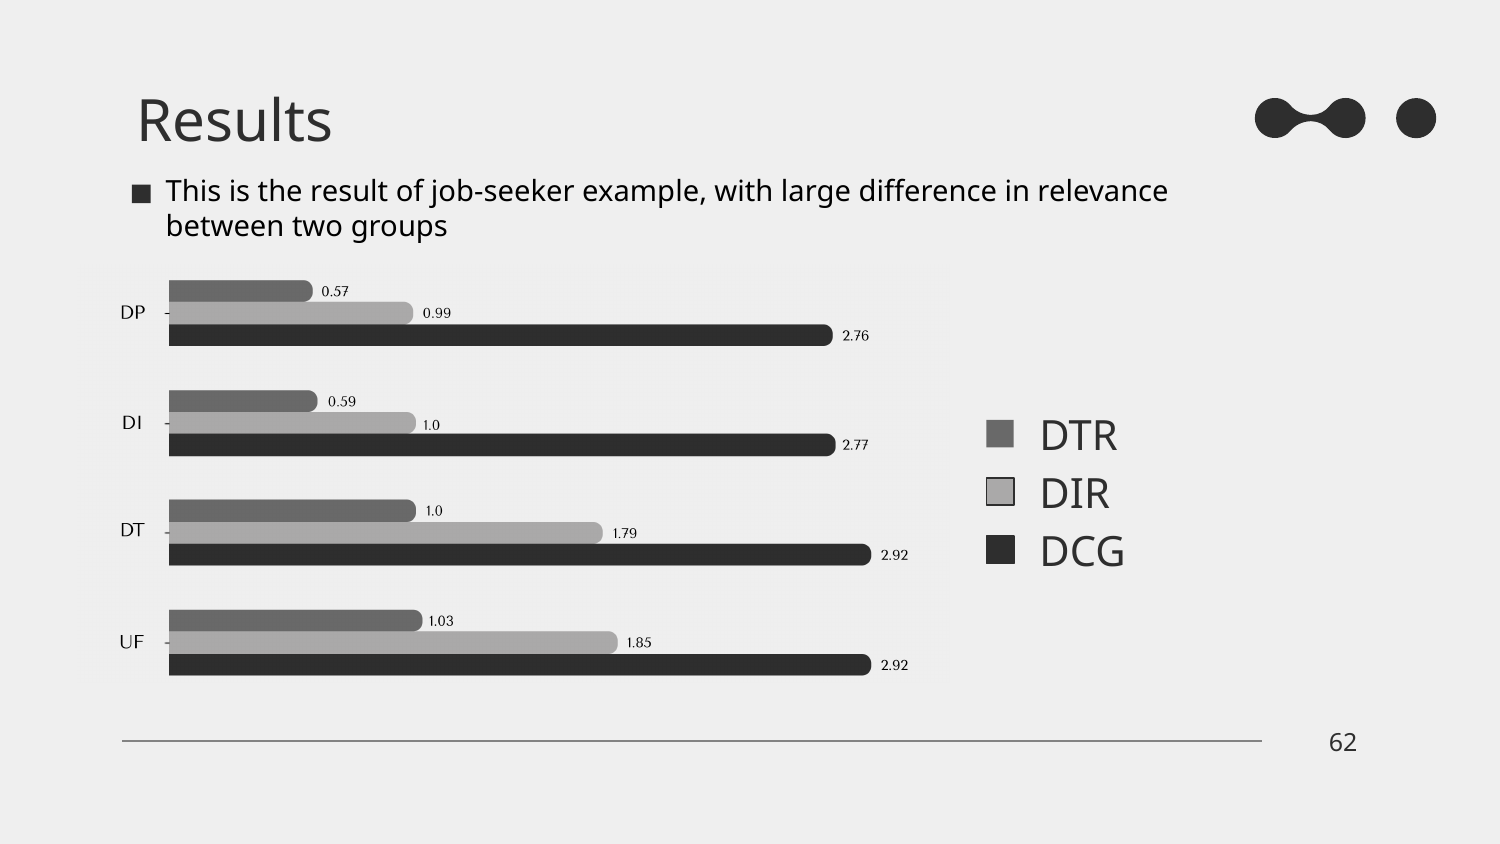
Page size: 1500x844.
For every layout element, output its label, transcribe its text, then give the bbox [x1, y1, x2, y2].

text_box This is the result of job-seeker example, with large difference in relevance between two groups [150, 171, 1253, 244]
text_box DCG [1024, 521, 1370, 578]
slide_number 62 [1310, 725, 1376, 758]
text_box DTR [1024, 405, 1370, 462]
picture [77, 264, 951, 683]
text_box [131, 184, 150, 204]
title Results [121, 86, 1197, 150]
text_box [986, 536, 1014, 564]
text_box [986, 477, 1014, 506]
text_box [986, 419, 1014, 448]
text_box DIR [1024, 463, 1370, 520]
